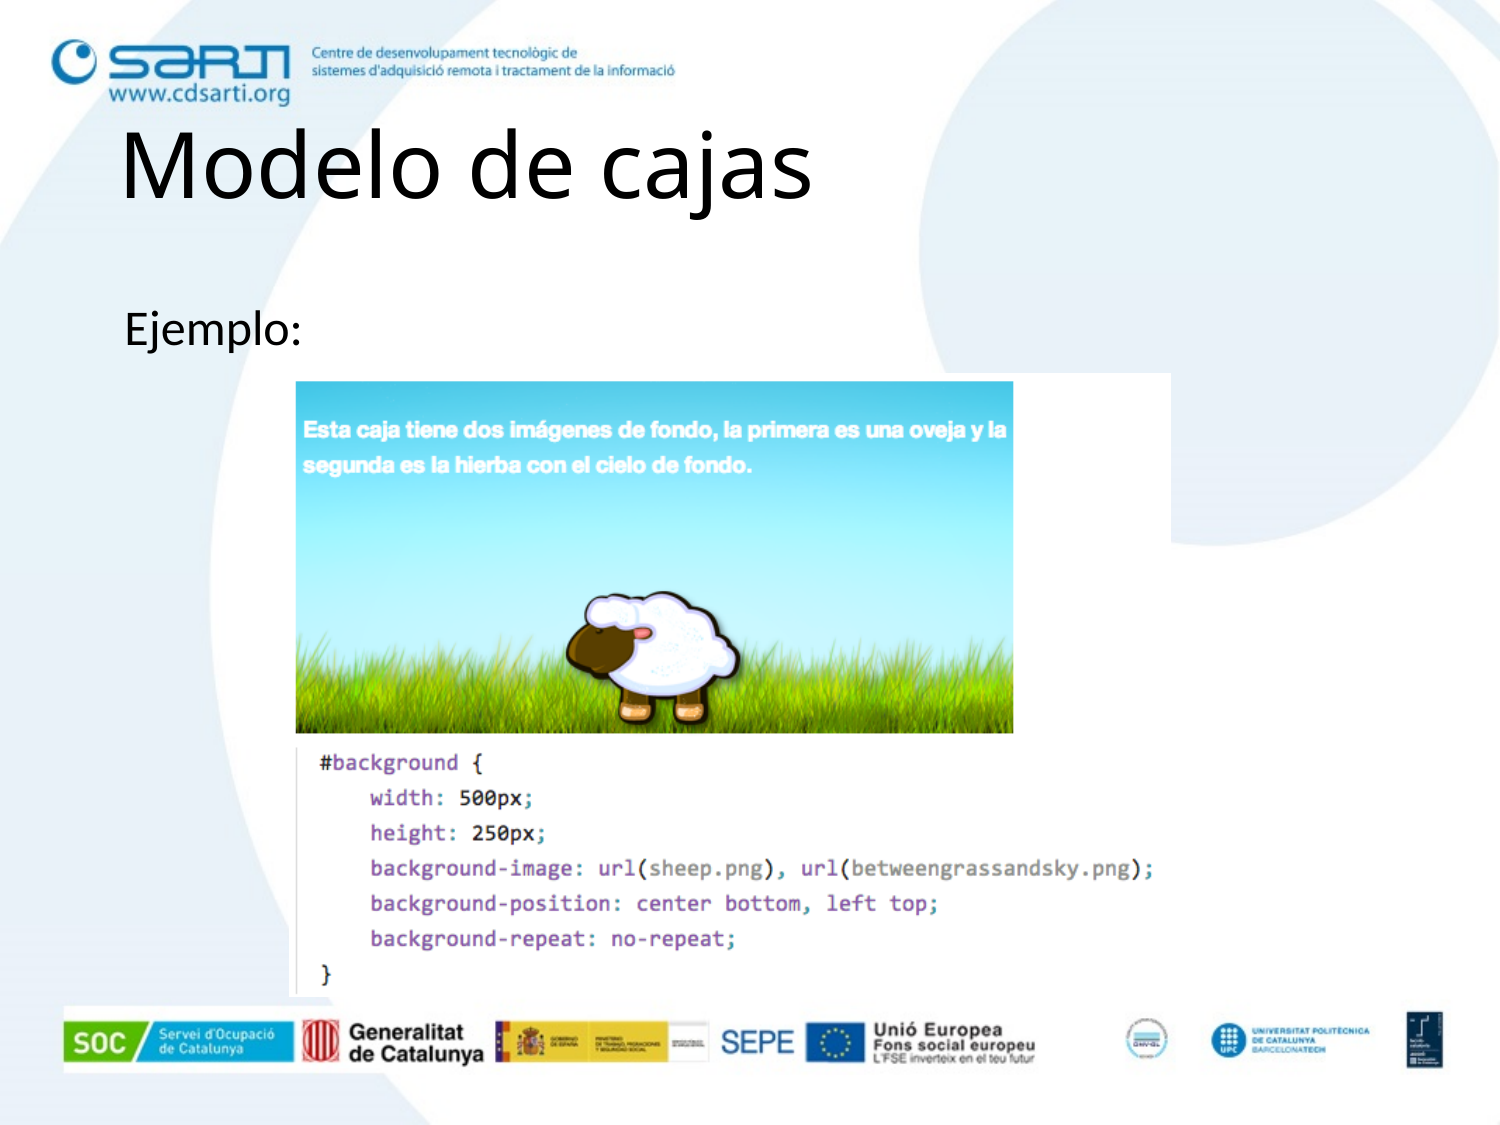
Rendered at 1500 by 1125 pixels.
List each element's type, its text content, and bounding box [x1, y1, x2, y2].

title Modelo de cajas [103, 59, 1397, 278]
picture [0, 0, 1500, 1125]
text_box Ejemplo: [99, 287, 1450, 1030]
